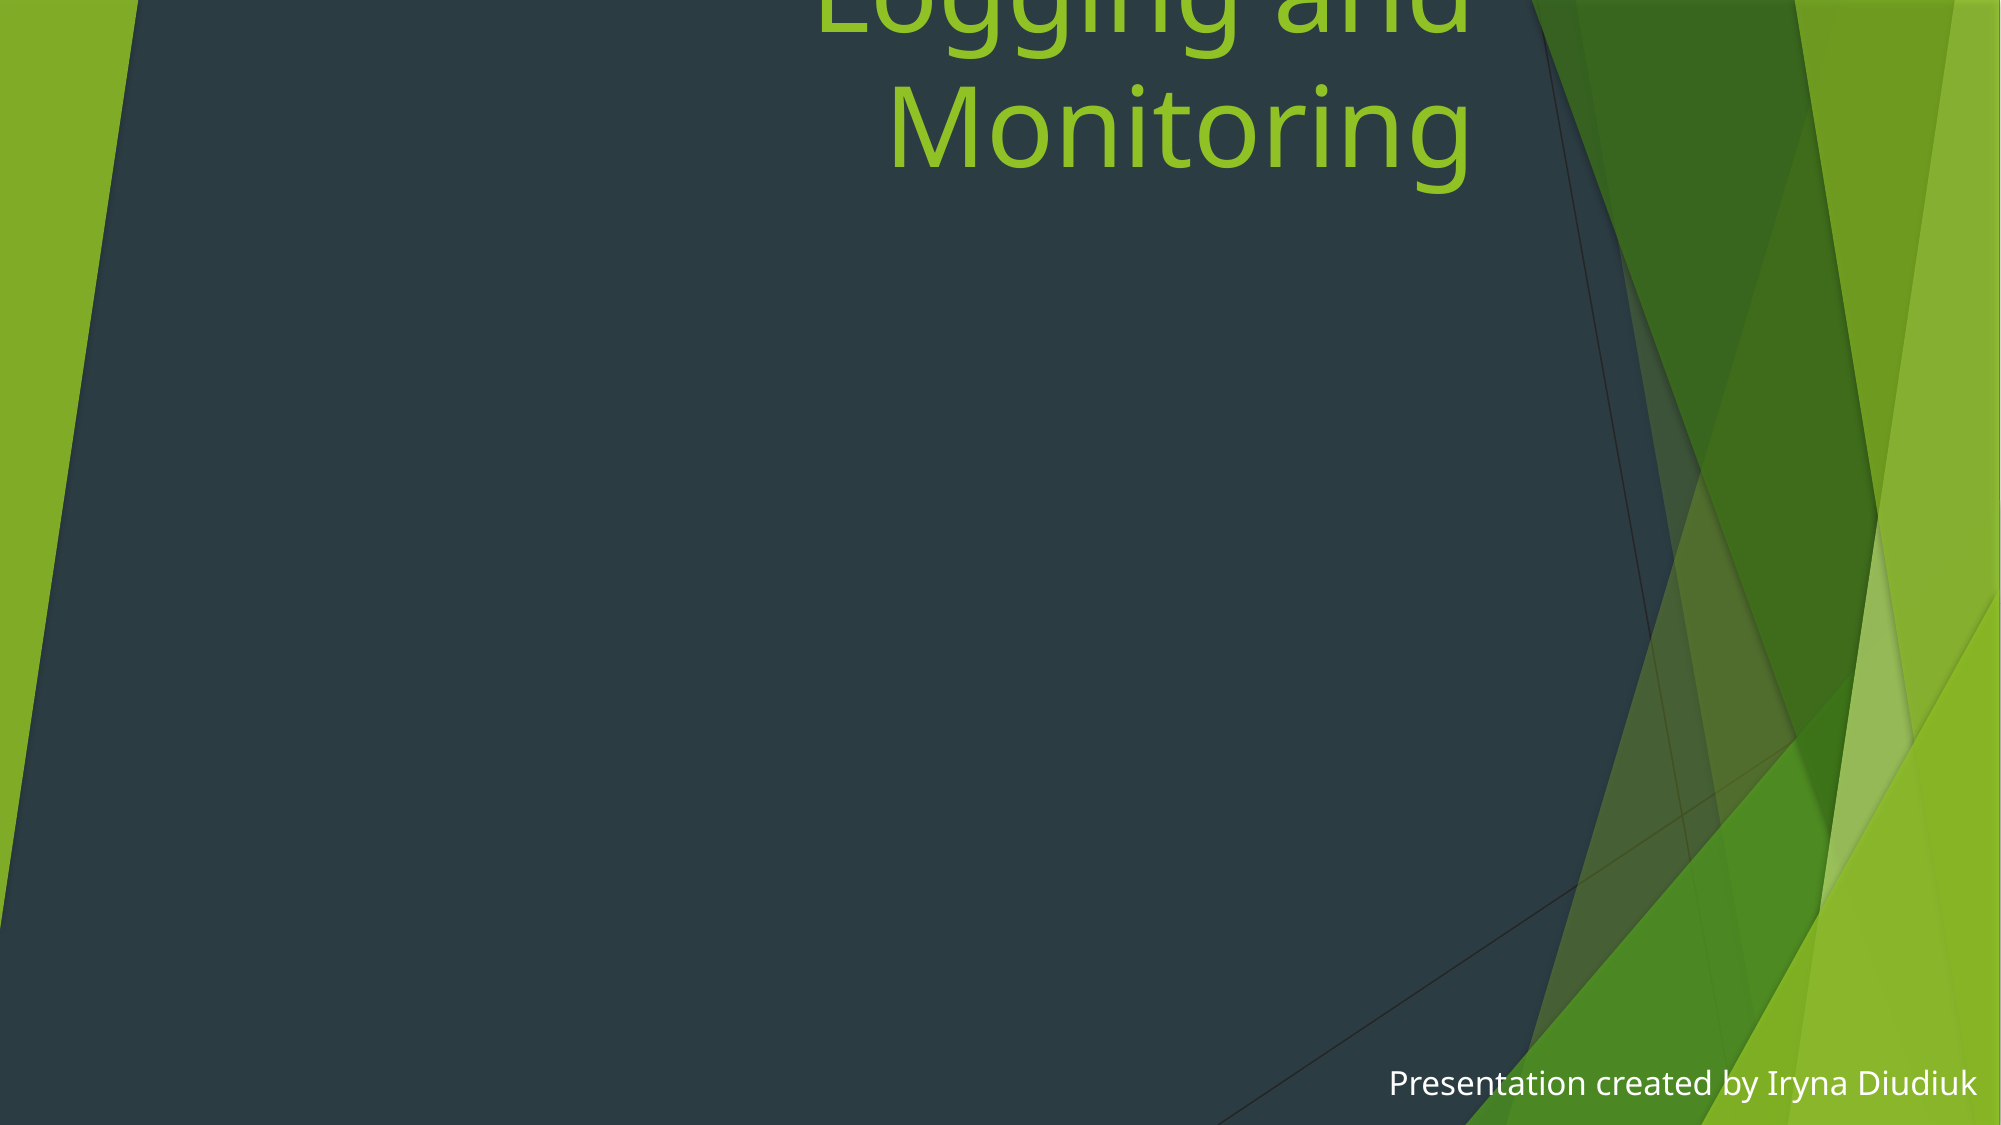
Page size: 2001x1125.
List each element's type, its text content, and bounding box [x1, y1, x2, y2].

title Logging and Monitoring [216, 34, 1491, 198]
subtitle Presentation created by Iryna Diudiuk [719, 1054, 1994, 1125]
